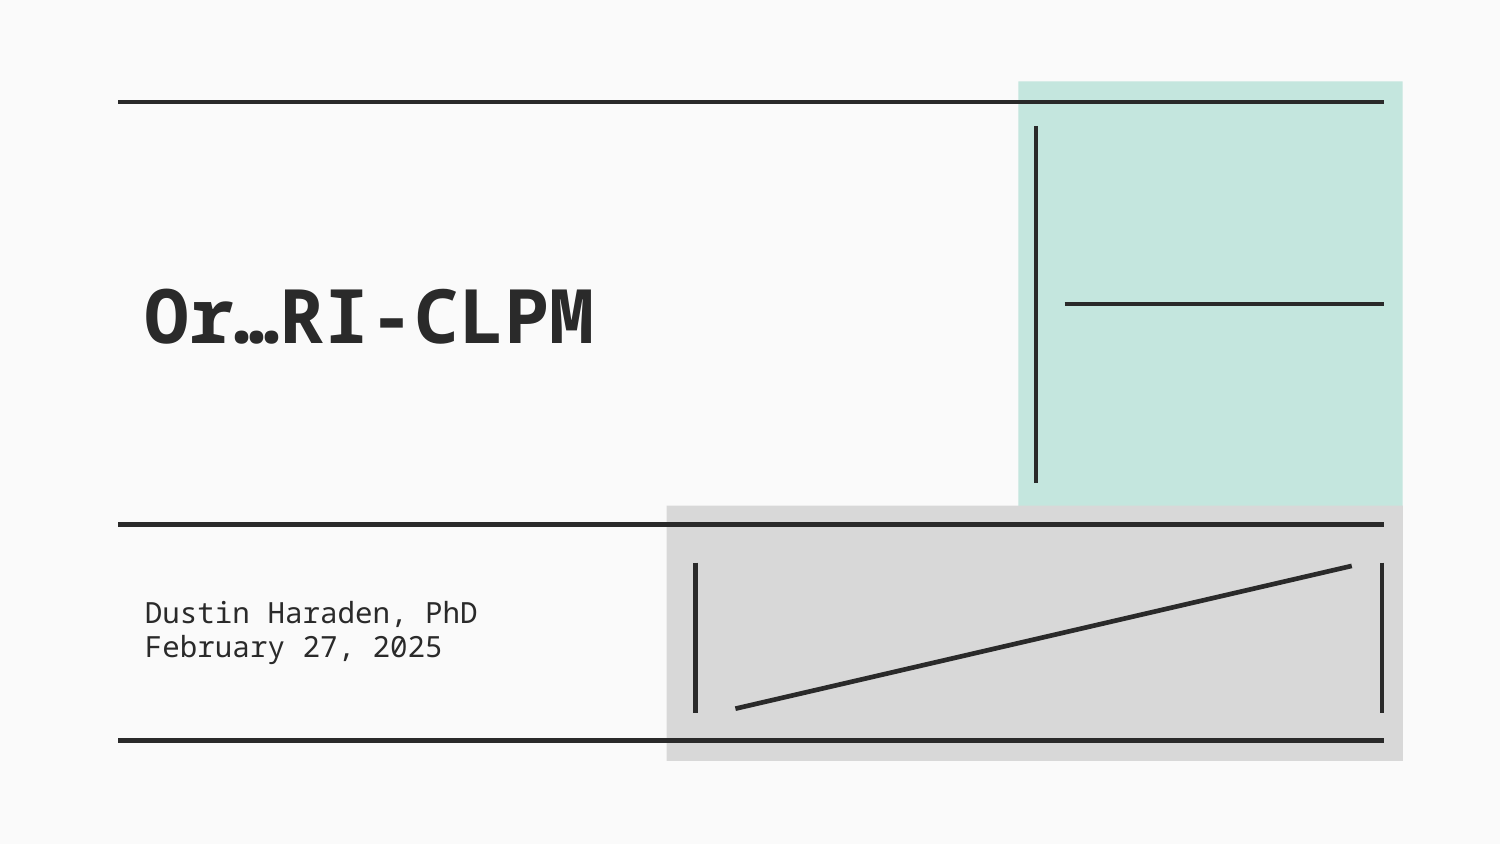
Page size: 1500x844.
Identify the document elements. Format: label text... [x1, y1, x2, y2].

subtitle Dustin Haraden, PhD February 27, 2025 [129, 578, 563, 687]
text_box [666, 505, 1403, 761]
text_box [1018, 81, 1403, 505]
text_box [735, 565, 1352, 709]
title Or…RI-CLPM [129, 111, 1017, 523]
